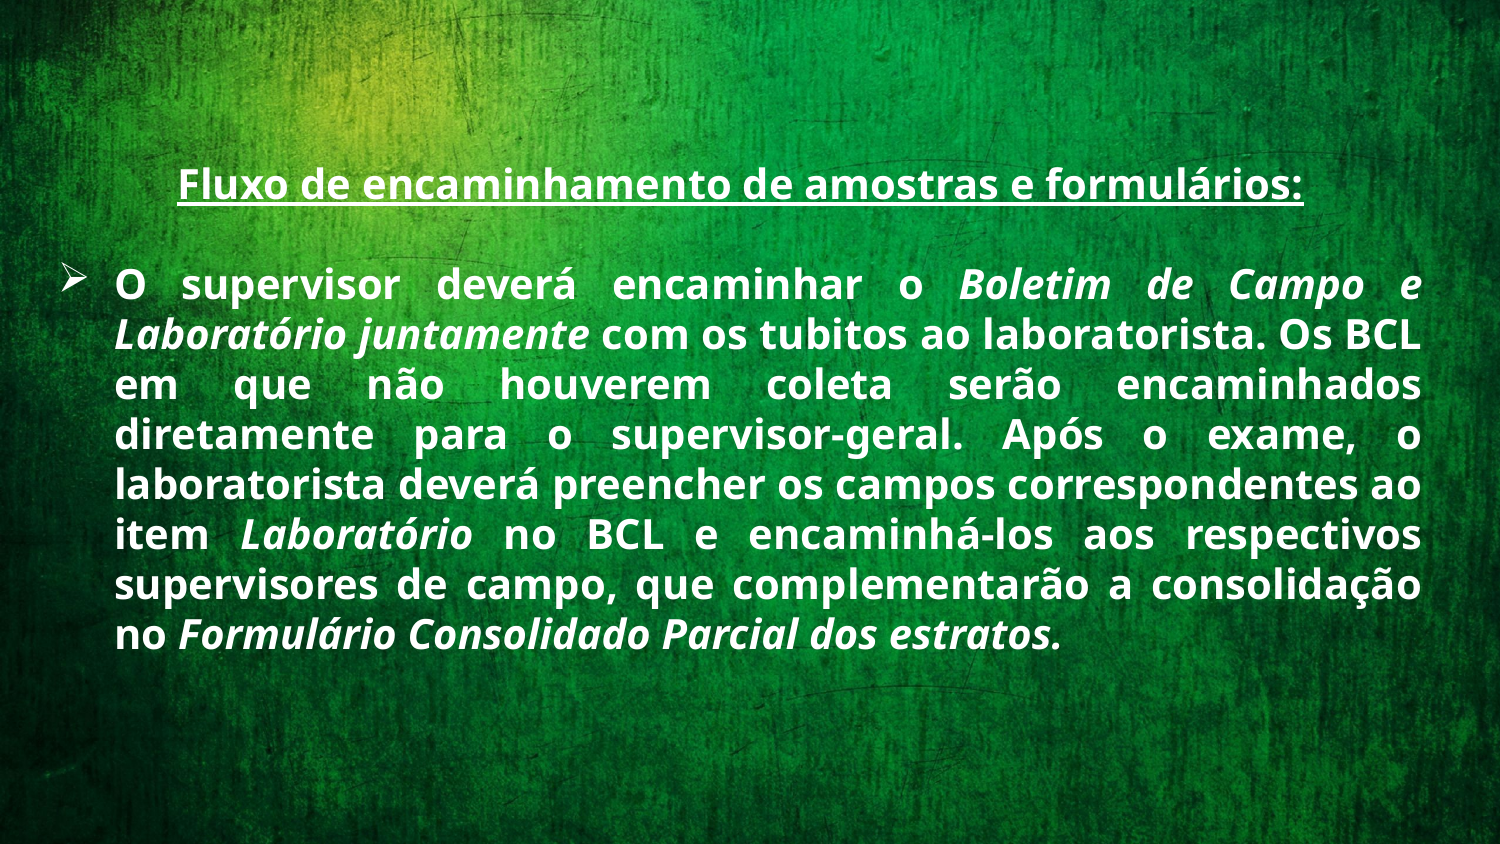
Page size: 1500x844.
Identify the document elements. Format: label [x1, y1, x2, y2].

picture [0, 0, 1500, 844]
text_box [43, 150, 1438, 716]
